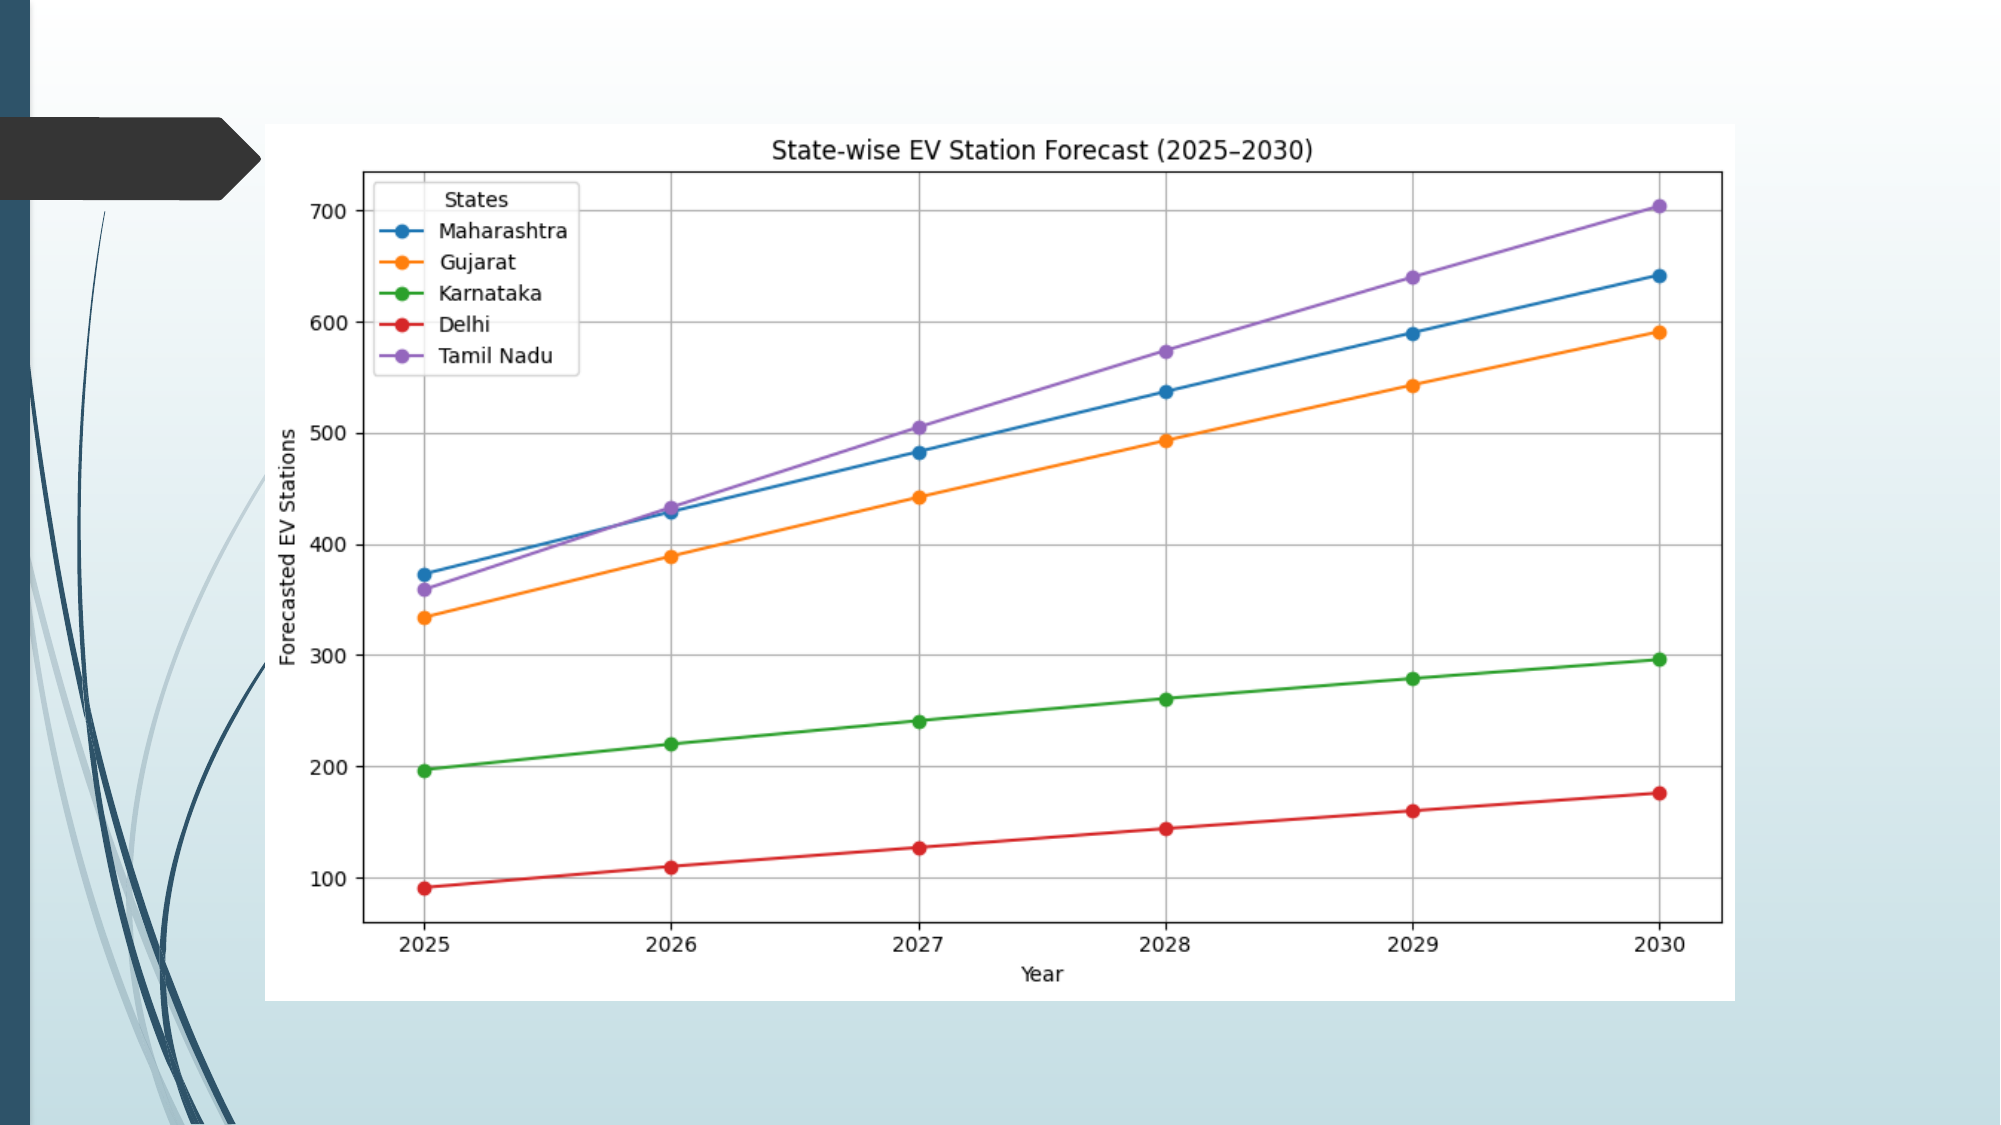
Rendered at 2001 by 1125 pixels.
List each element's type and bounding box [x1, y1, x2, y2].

picture [264, 123, 1736, 1002]
